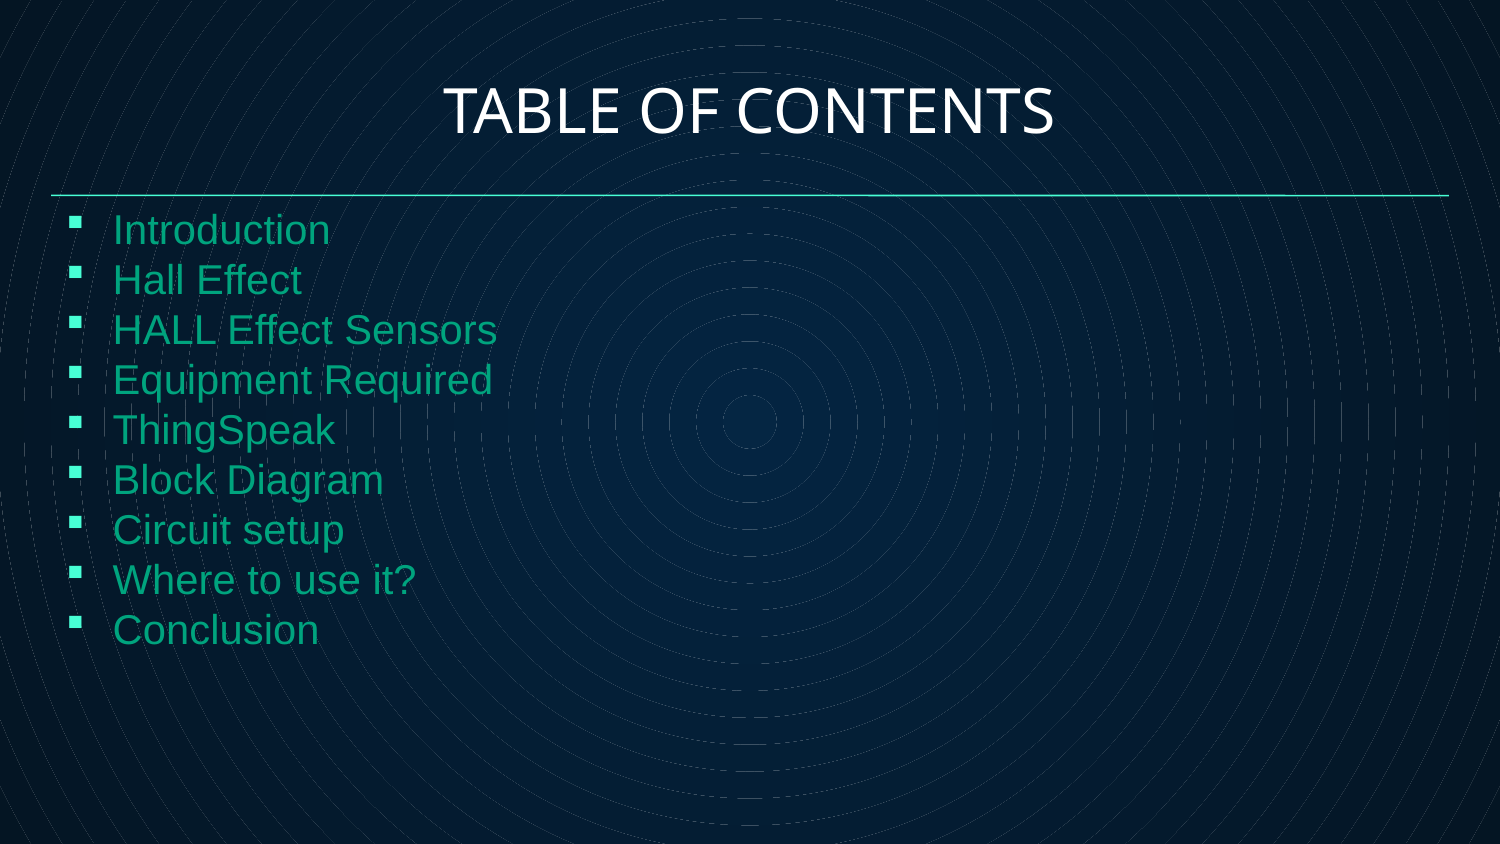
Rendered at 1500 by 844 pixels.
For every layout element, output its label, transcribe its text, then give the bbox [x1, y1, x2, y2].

title TABLE OF CONTENTS [51, 61, 1449, 162]
text_box Introduction Hall Effect HALL Effect Sensors Equipment Required ThingSpeak Block Diagram Circuit setup Where to use it? Conclusion [51, 195, 885, 766]
